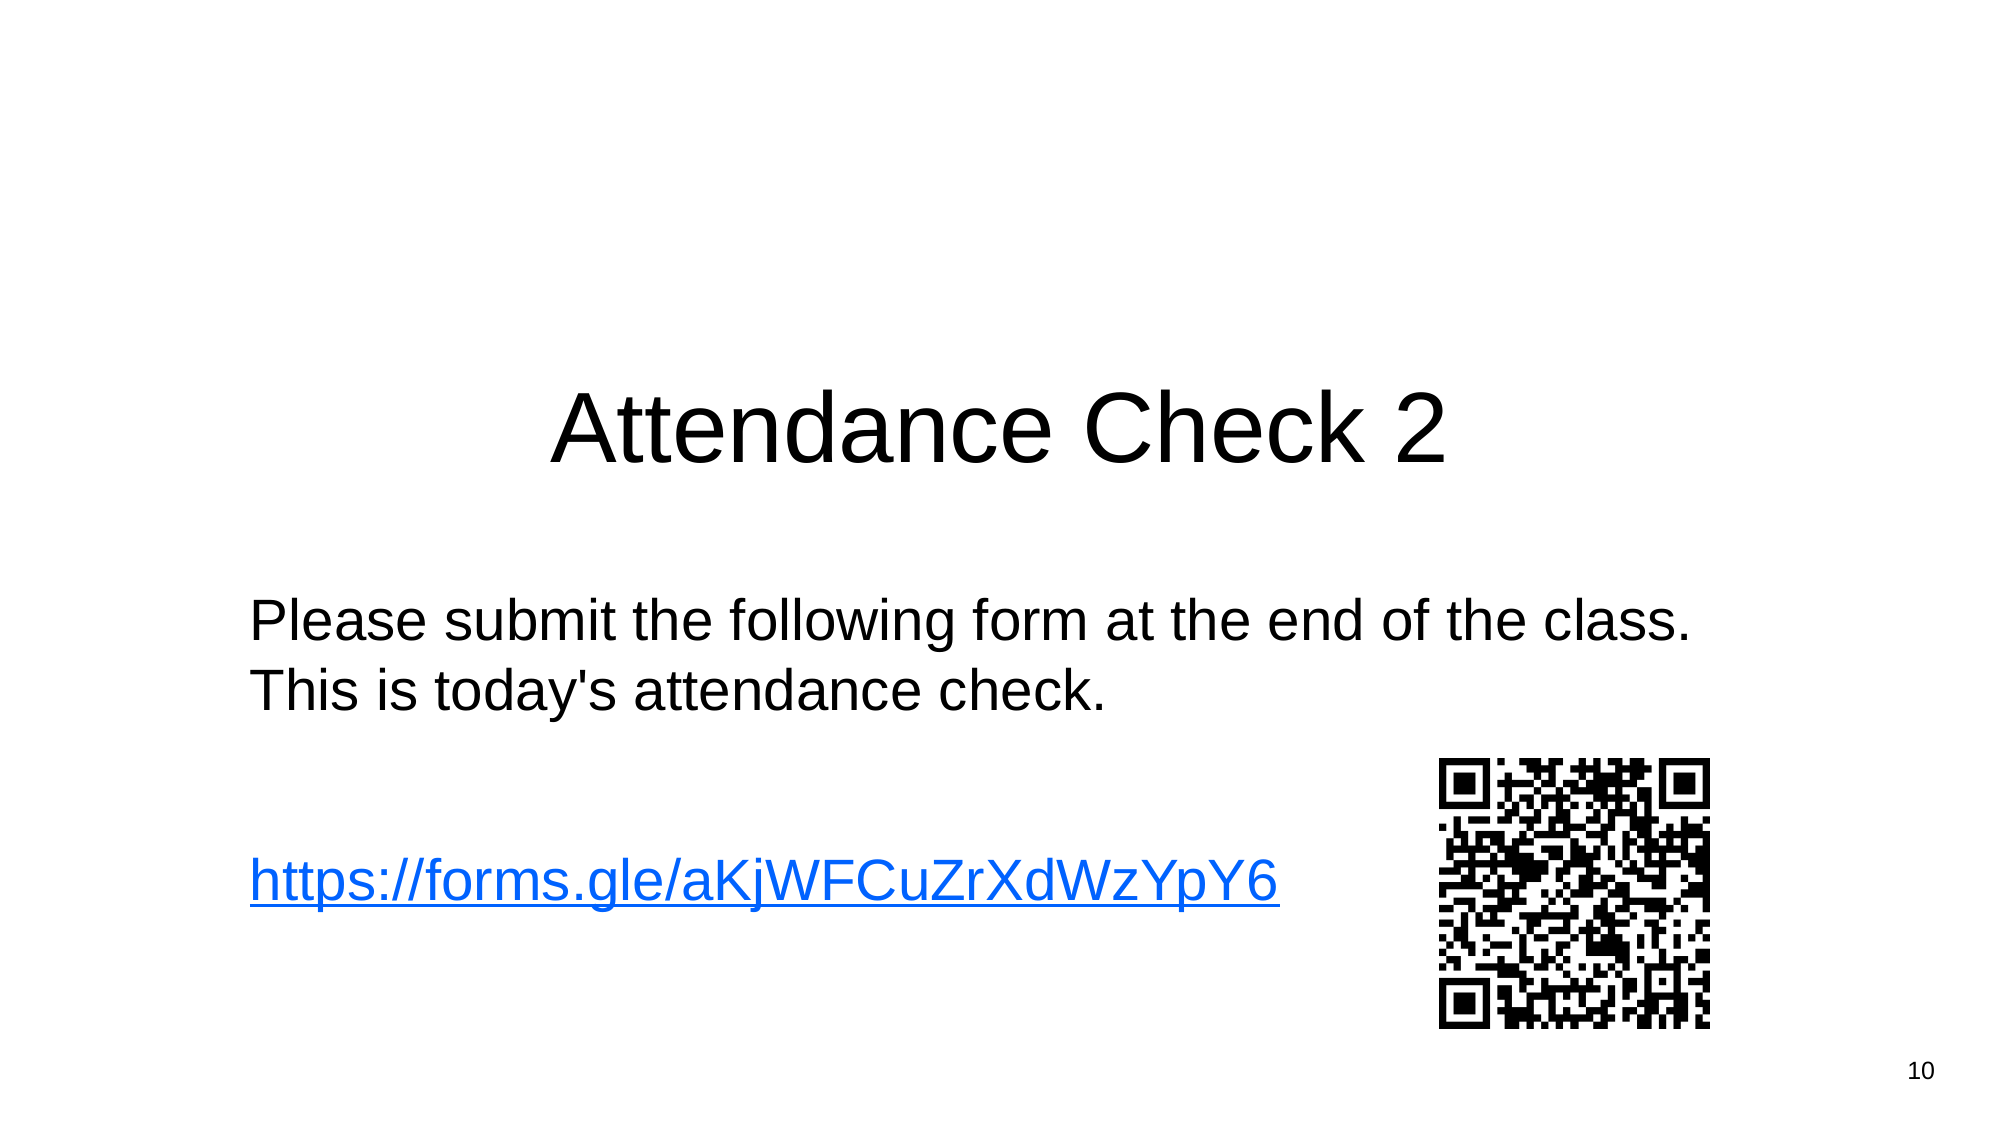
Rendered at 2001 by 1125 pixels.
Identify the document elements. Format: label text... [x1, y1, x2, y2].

picture [1438, 757, 1711, 1030]
slide_number 10 [1550, 1047, 1950, 1084]
subtitle Please submit the following form at the end of the class. This is today's attendance check. https://forms.gle/aKjWFCuZrXdWzYpY6 [249, 582, 1750, 1018]
title Attendance Check 2 [249, 155, 1750, 485]
